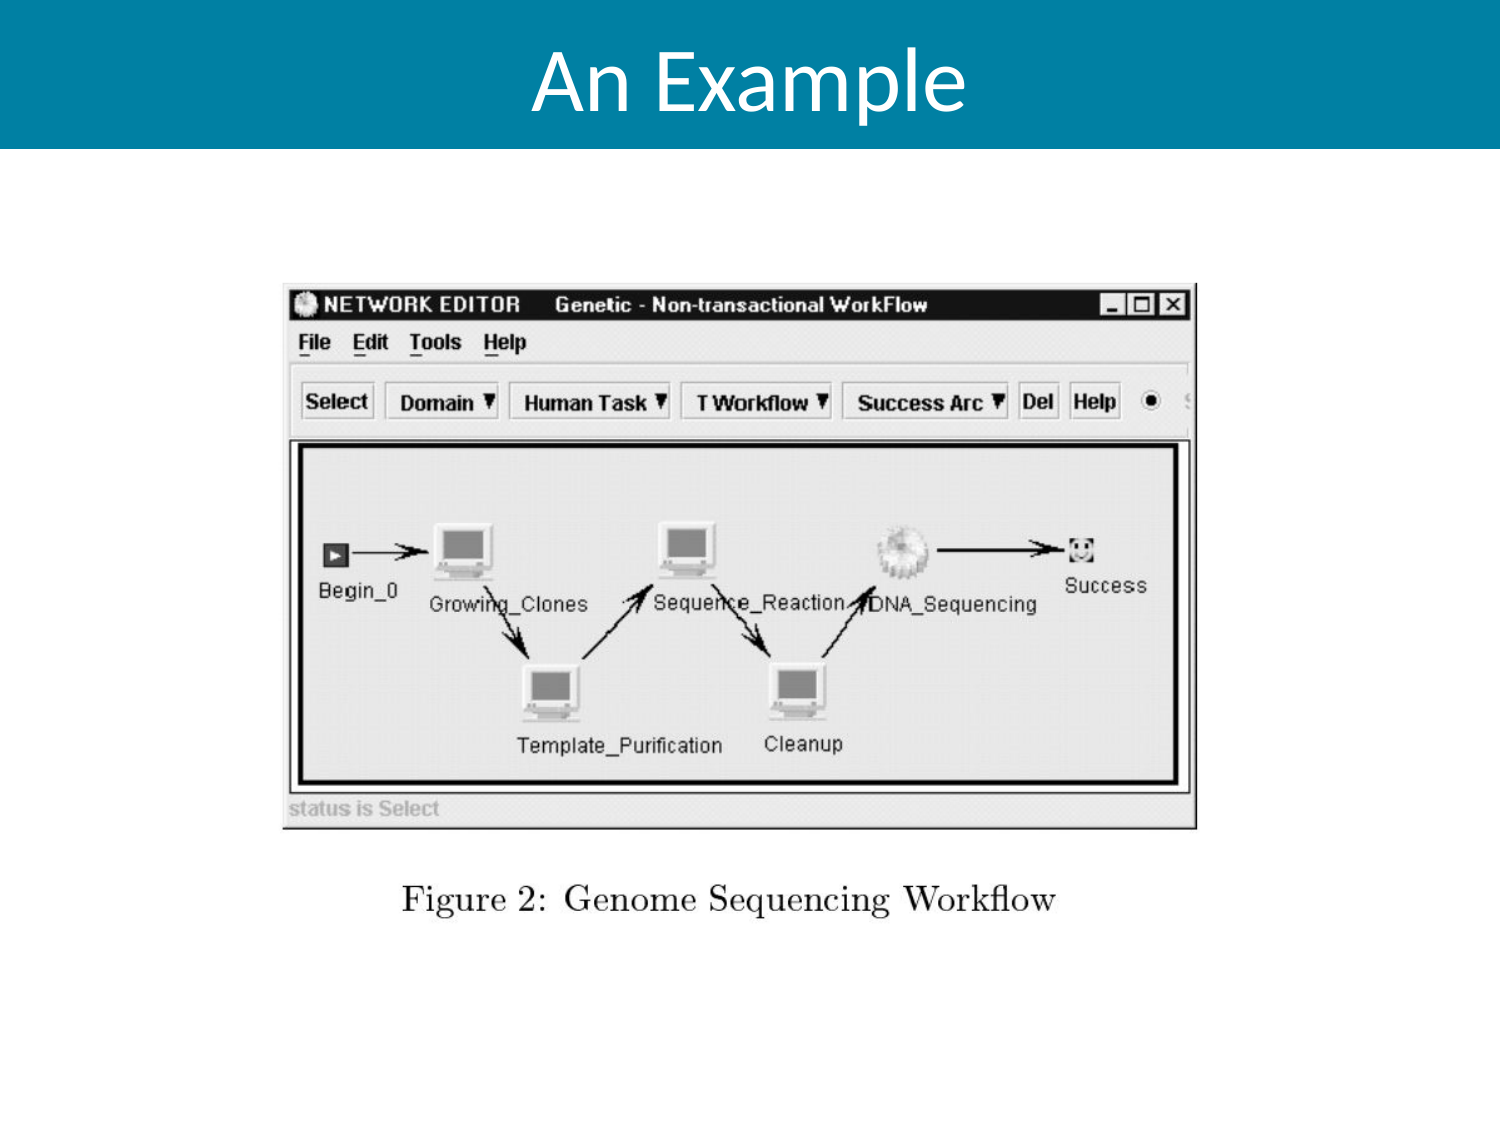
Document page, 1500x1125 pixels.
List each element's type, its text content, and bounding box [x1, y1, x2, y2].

title An Example [0, 0, 1500, 149]
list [259, 243, 1241, 962]
